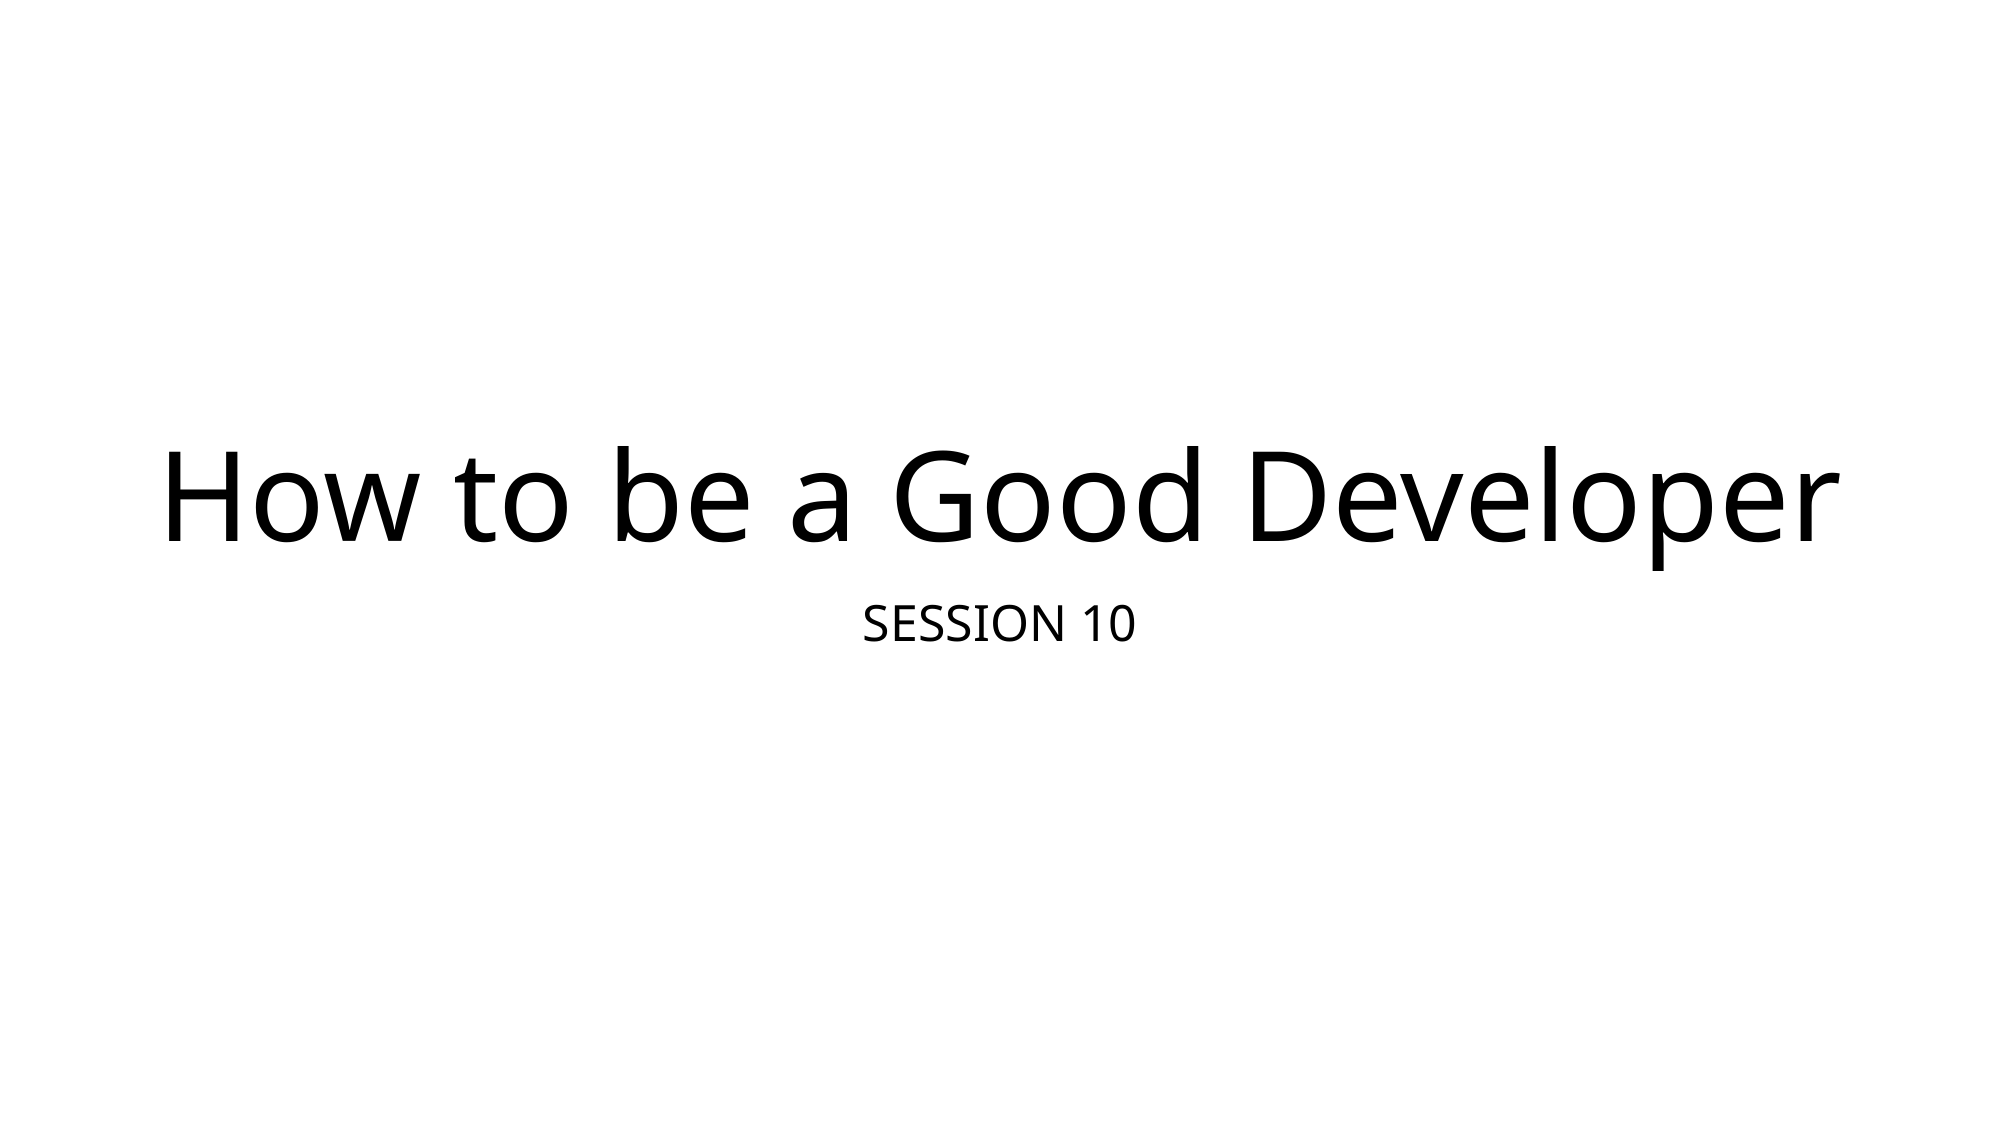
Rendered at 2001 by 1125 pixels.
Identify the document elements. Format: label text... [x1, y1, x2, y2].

title How to be a Good Developer [89, 184, 1911, 576]
subtitle SESSION 10 [249, 590, 1750, 863]
